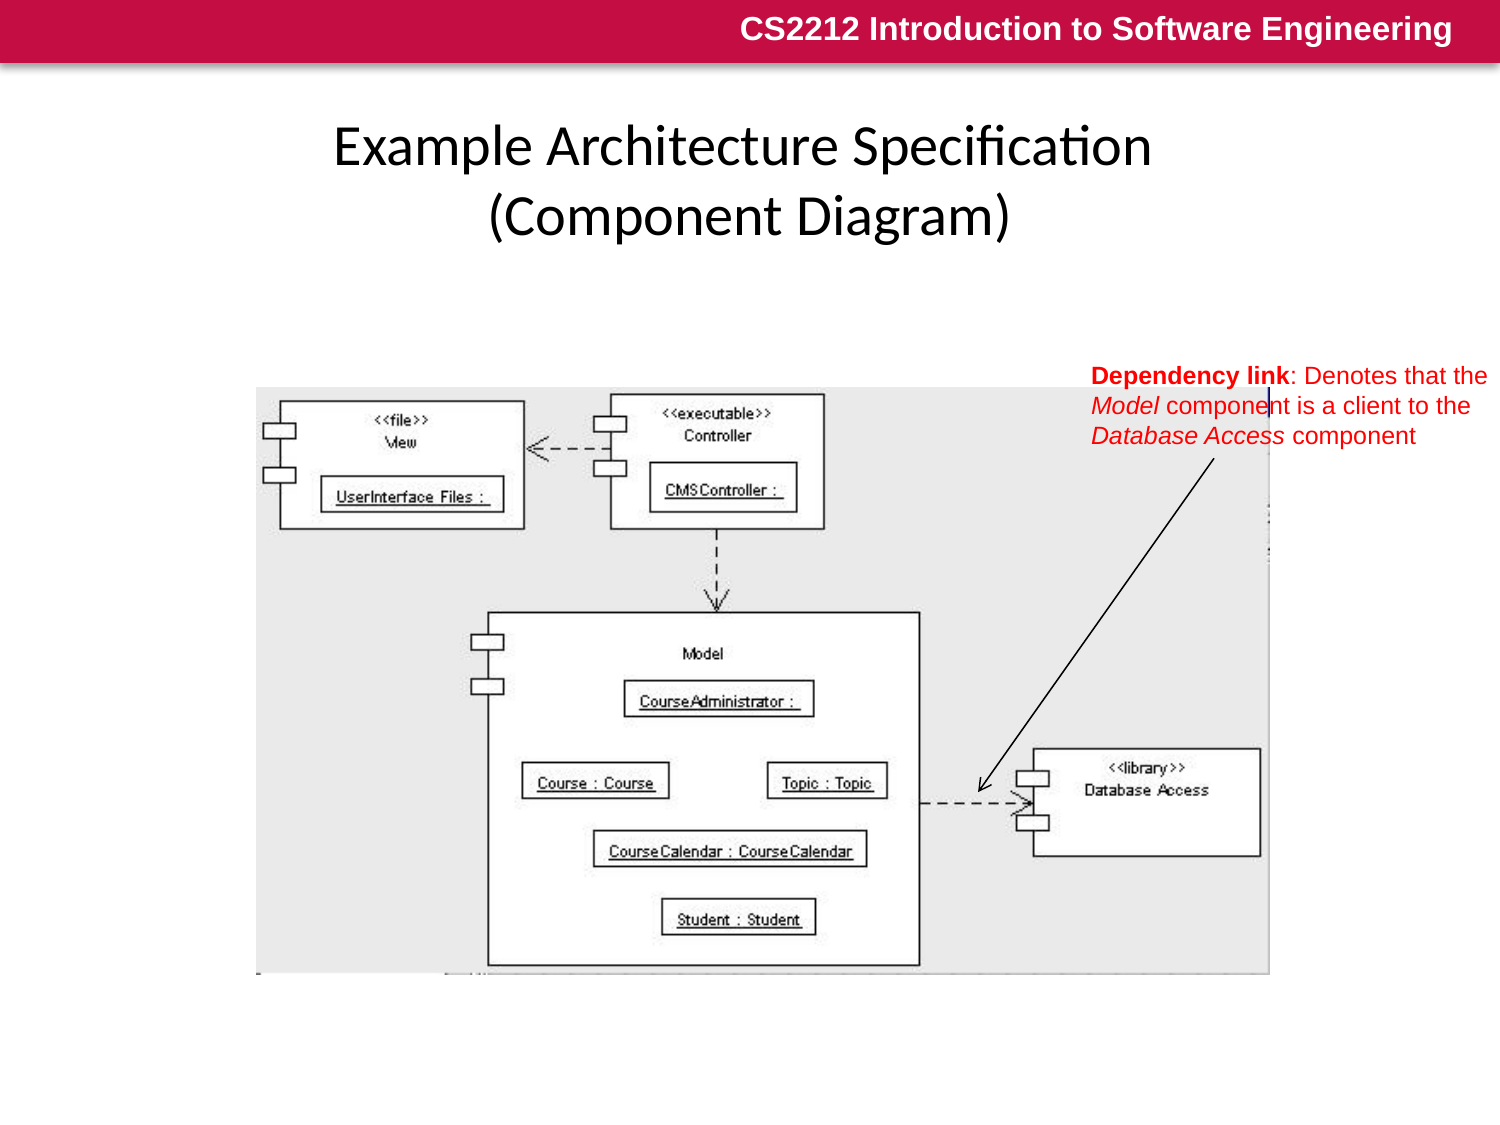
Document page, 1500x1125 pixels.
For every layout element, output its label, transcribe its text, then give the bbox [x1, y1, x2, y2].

text_box Dependency link: Denotes that the Model component is a client to the Database Access component [1076, 352, 1500, 457]
title Example Architecture Specification (Component Diagram) [112, 99, 1388, 288]
picture [0, 0, 1500, 63]
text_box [977, 458, 1215, 793]
picture [255, 387, 1270, 976]
